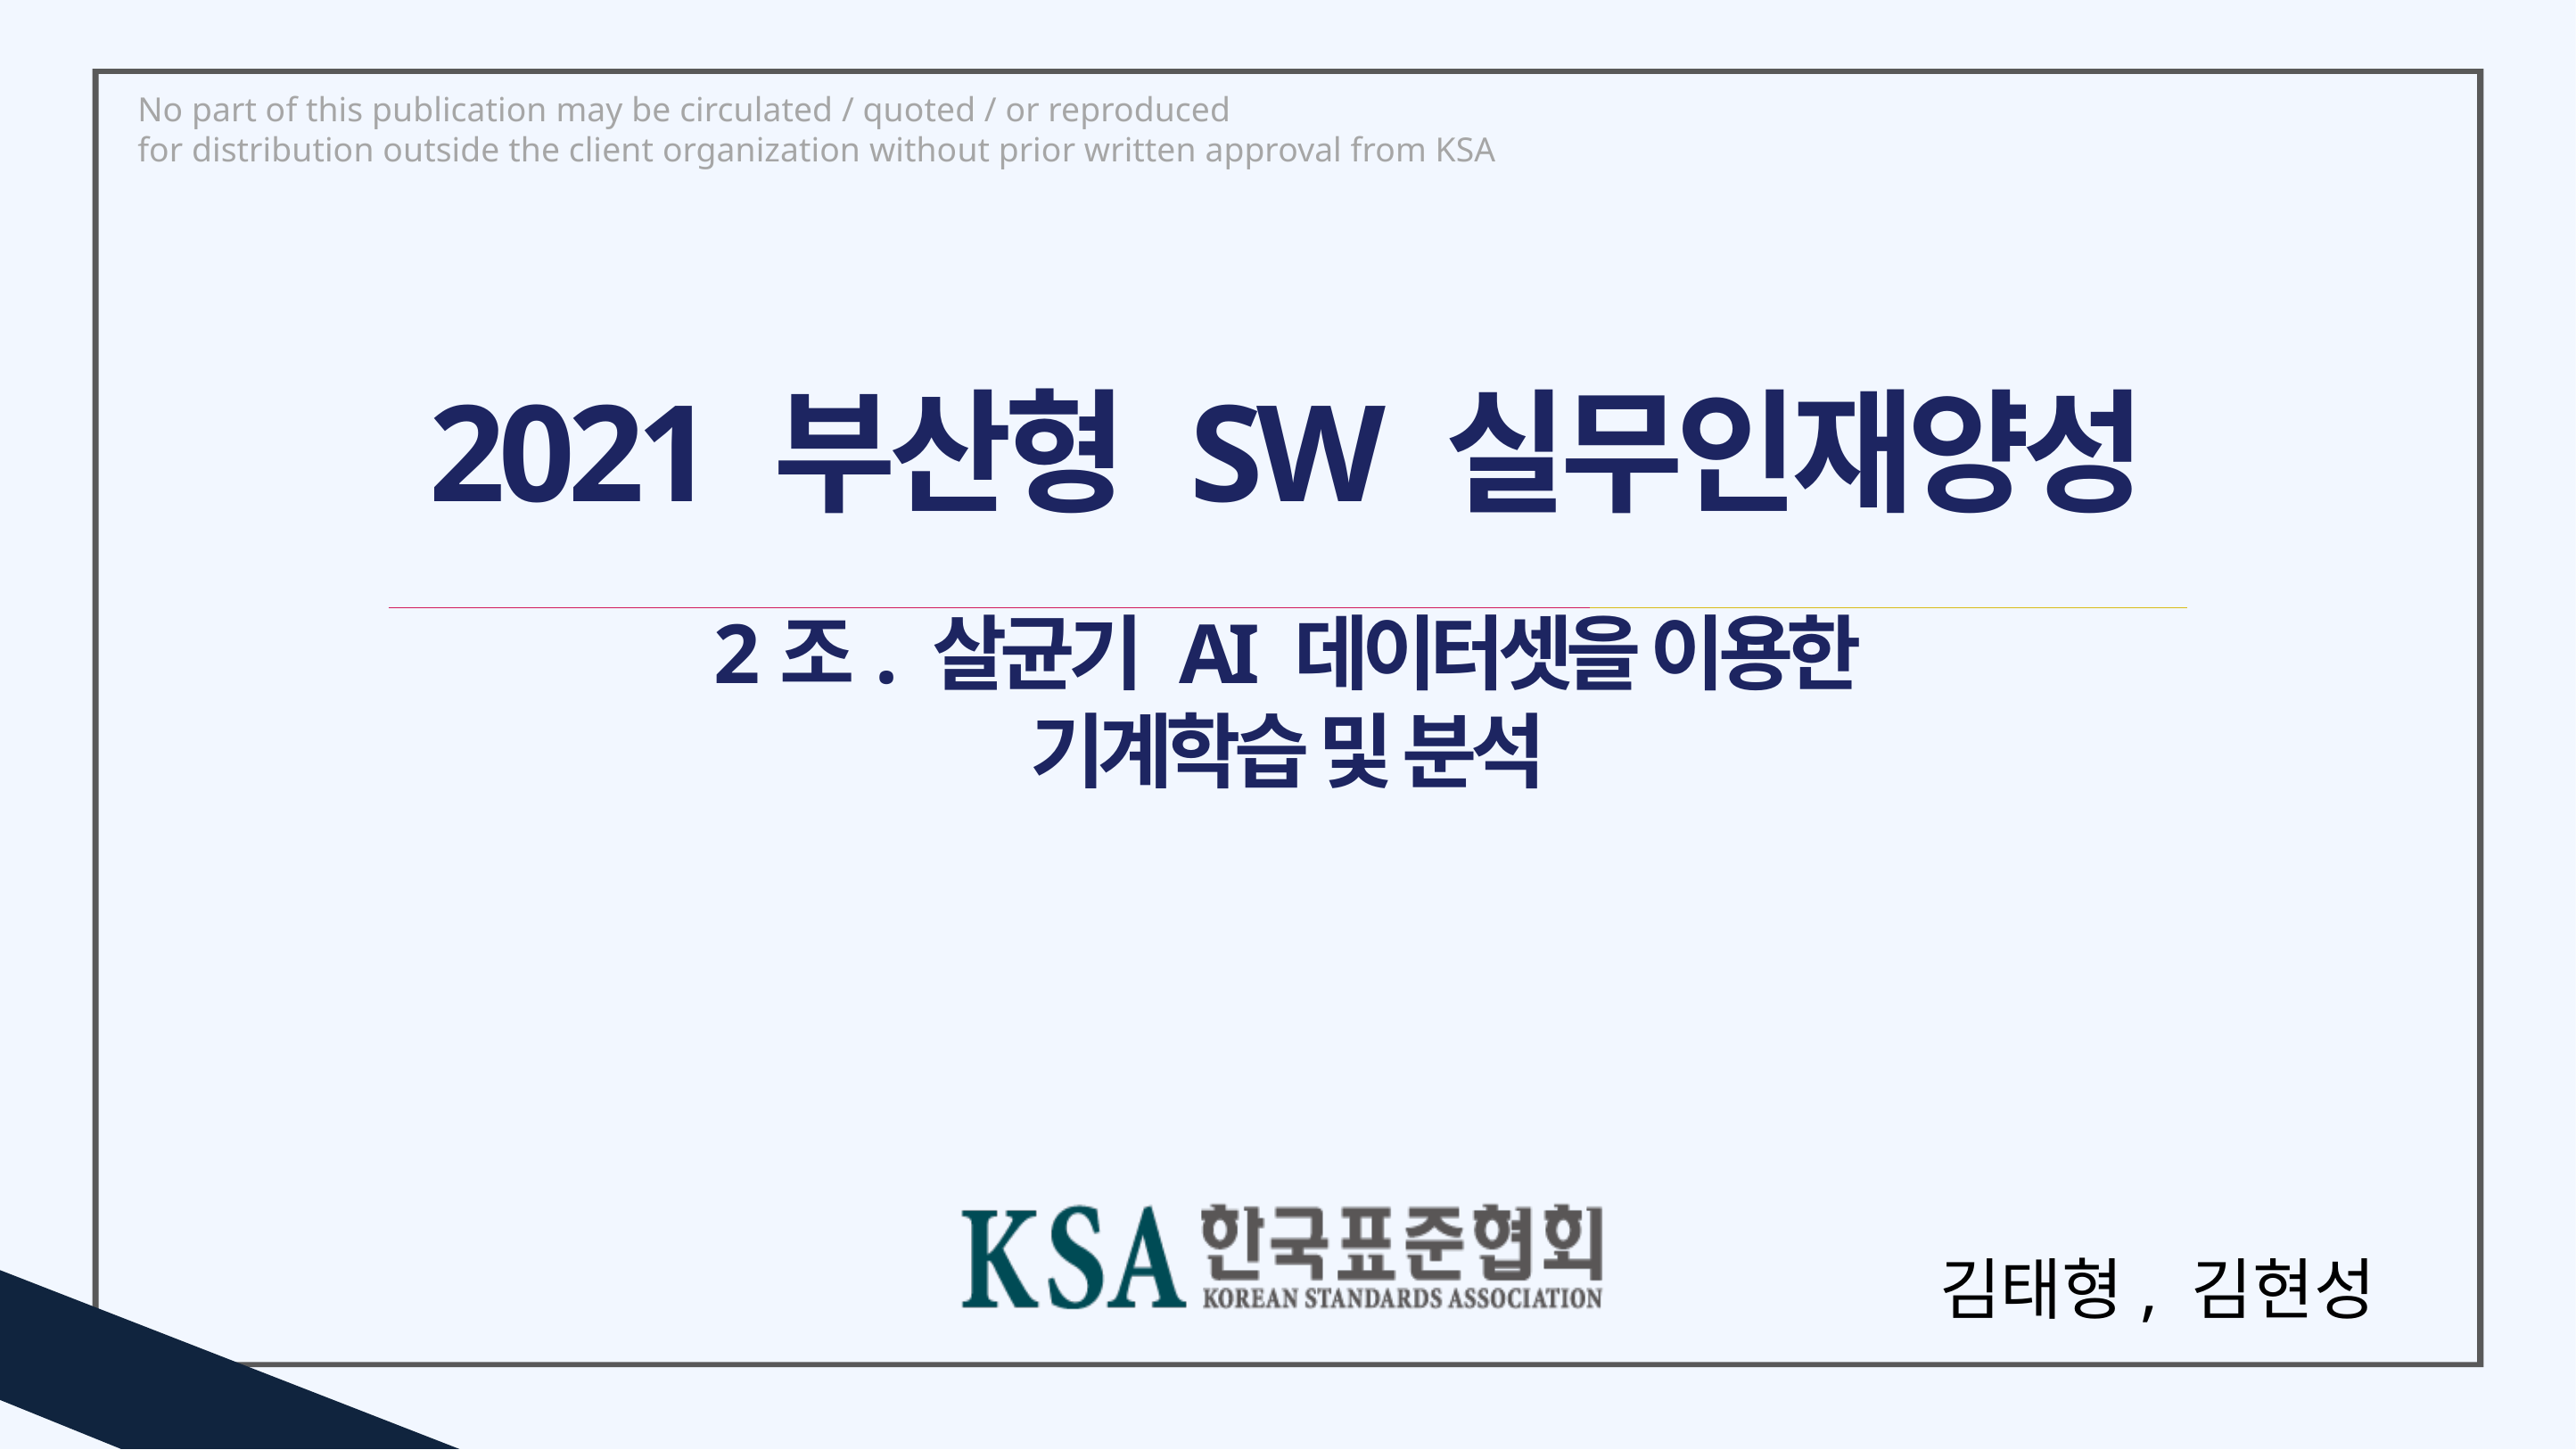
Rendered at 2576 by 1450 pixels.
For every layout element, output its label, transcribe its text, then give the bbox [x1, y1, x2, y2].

text_box 김태형, 김현성 [1926, 1240, 2390, 1334]
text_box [388, 366, 2188, 799]
picture [951, 1188, 1625, 1323]
